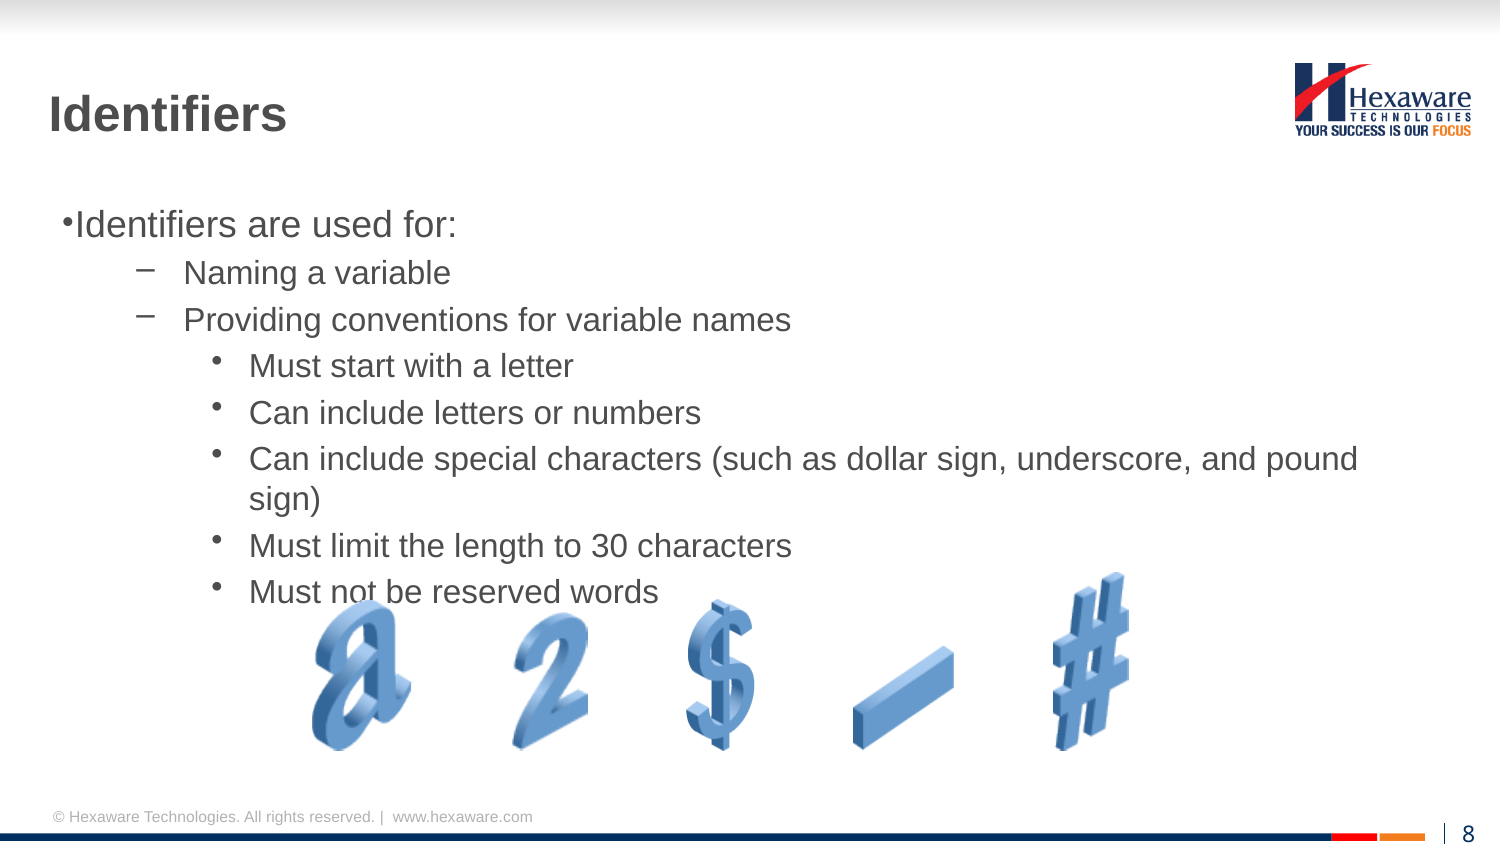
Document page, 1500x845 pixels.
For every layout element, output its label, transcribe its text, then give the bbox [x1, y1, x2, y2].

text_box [312, 571, 1129, 751]
title Identifiers [37, 73, 1125, 149]
picture [1295, 63, 1471, 136]
list Identifiers are used for: Naming a variable Providing conventions for variable names Must start with a letter Can include letters or numbers Can include special characters (such as dollar sign, underscore, and pound sign) Must limit the length to 30 characters Must not be reserved words [50, 194, 1450, 625]
